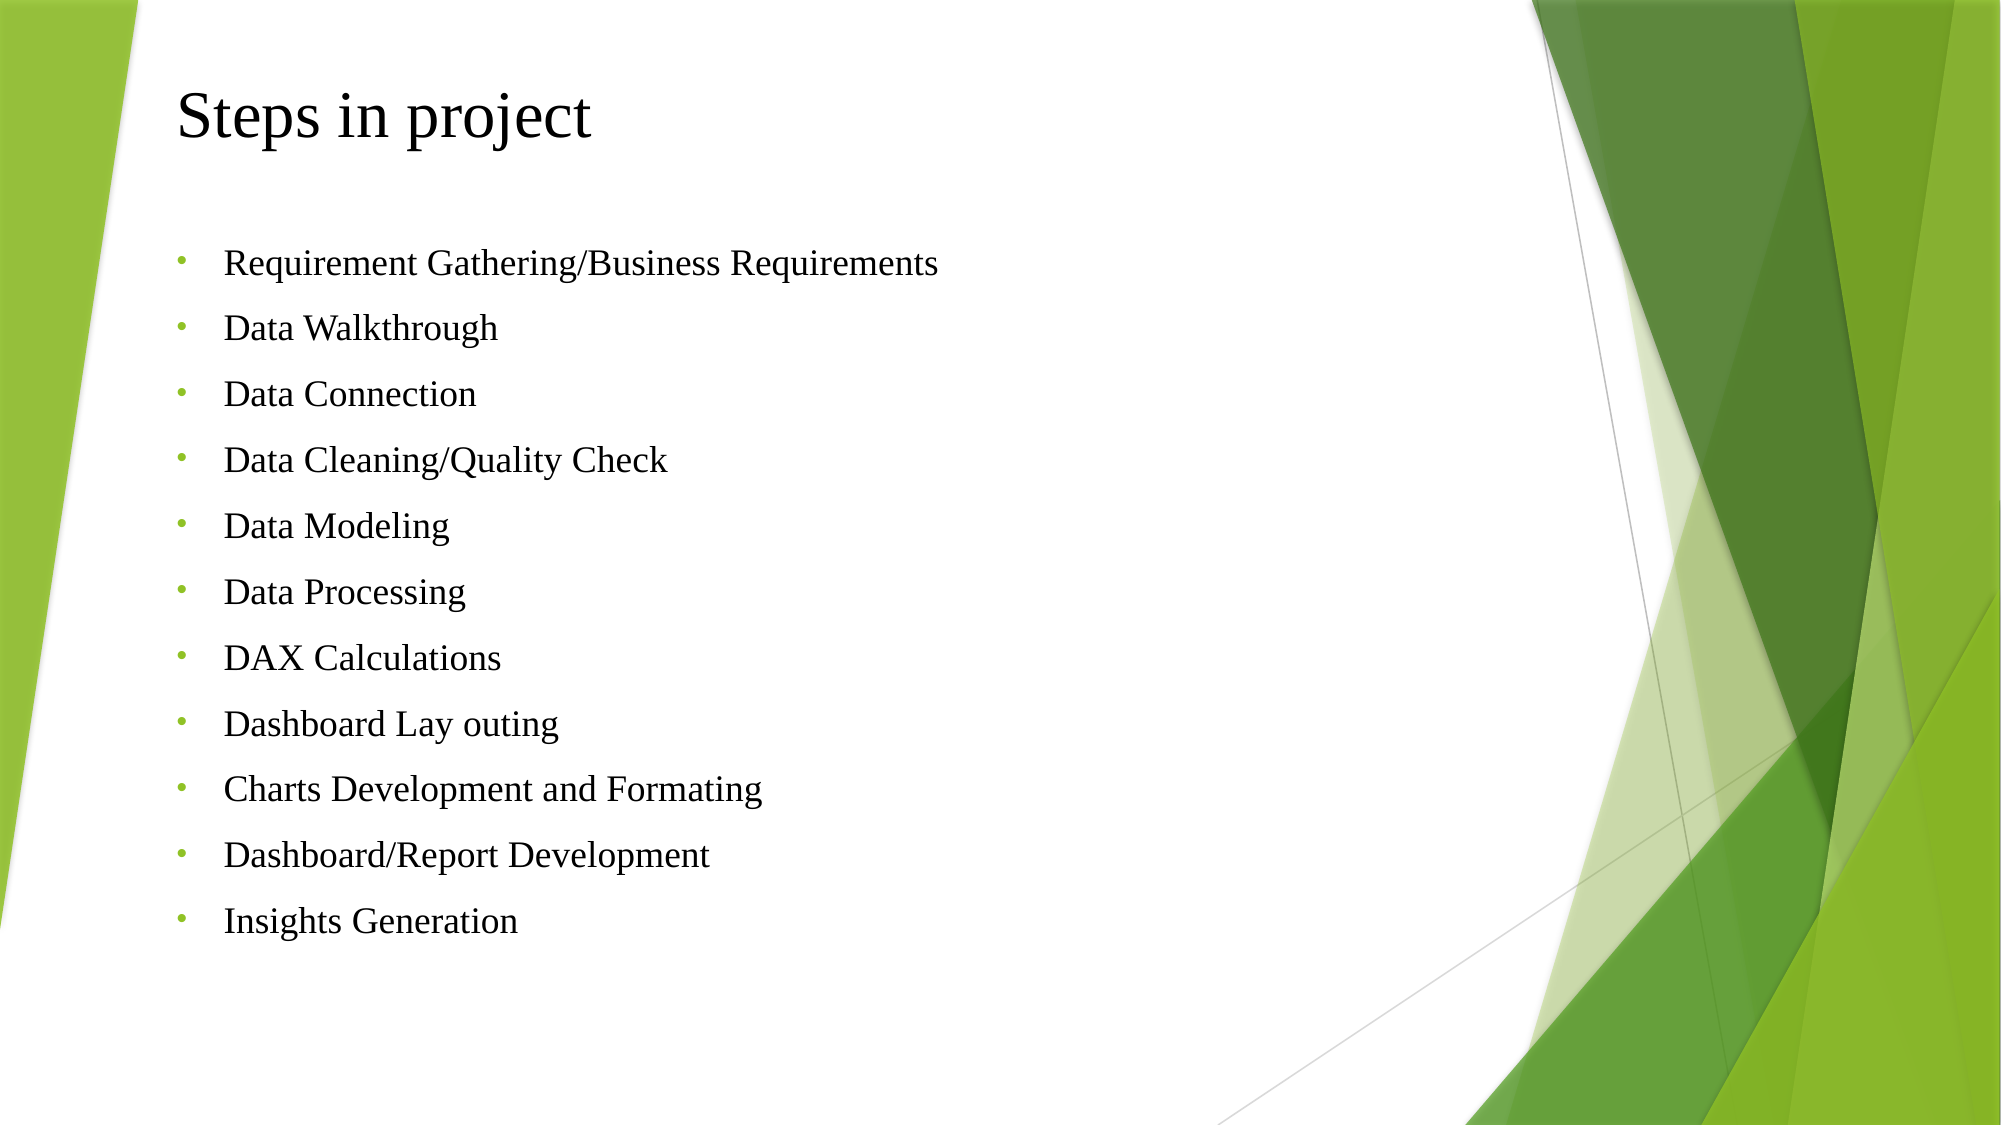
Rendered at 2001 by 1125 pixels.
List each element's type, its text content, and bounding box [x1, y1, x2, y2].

subtitle Steps in project Requirement Gathering/Business Requirements Data Walkthrough Data Connection Data Cleaning/Quality Check Data Modeling Data Processing DAX Calculations Dashboard Lay outing Charts Development and Formating Dashboard/Report Development Insights Generation [161, 63, 1662, 1020]
